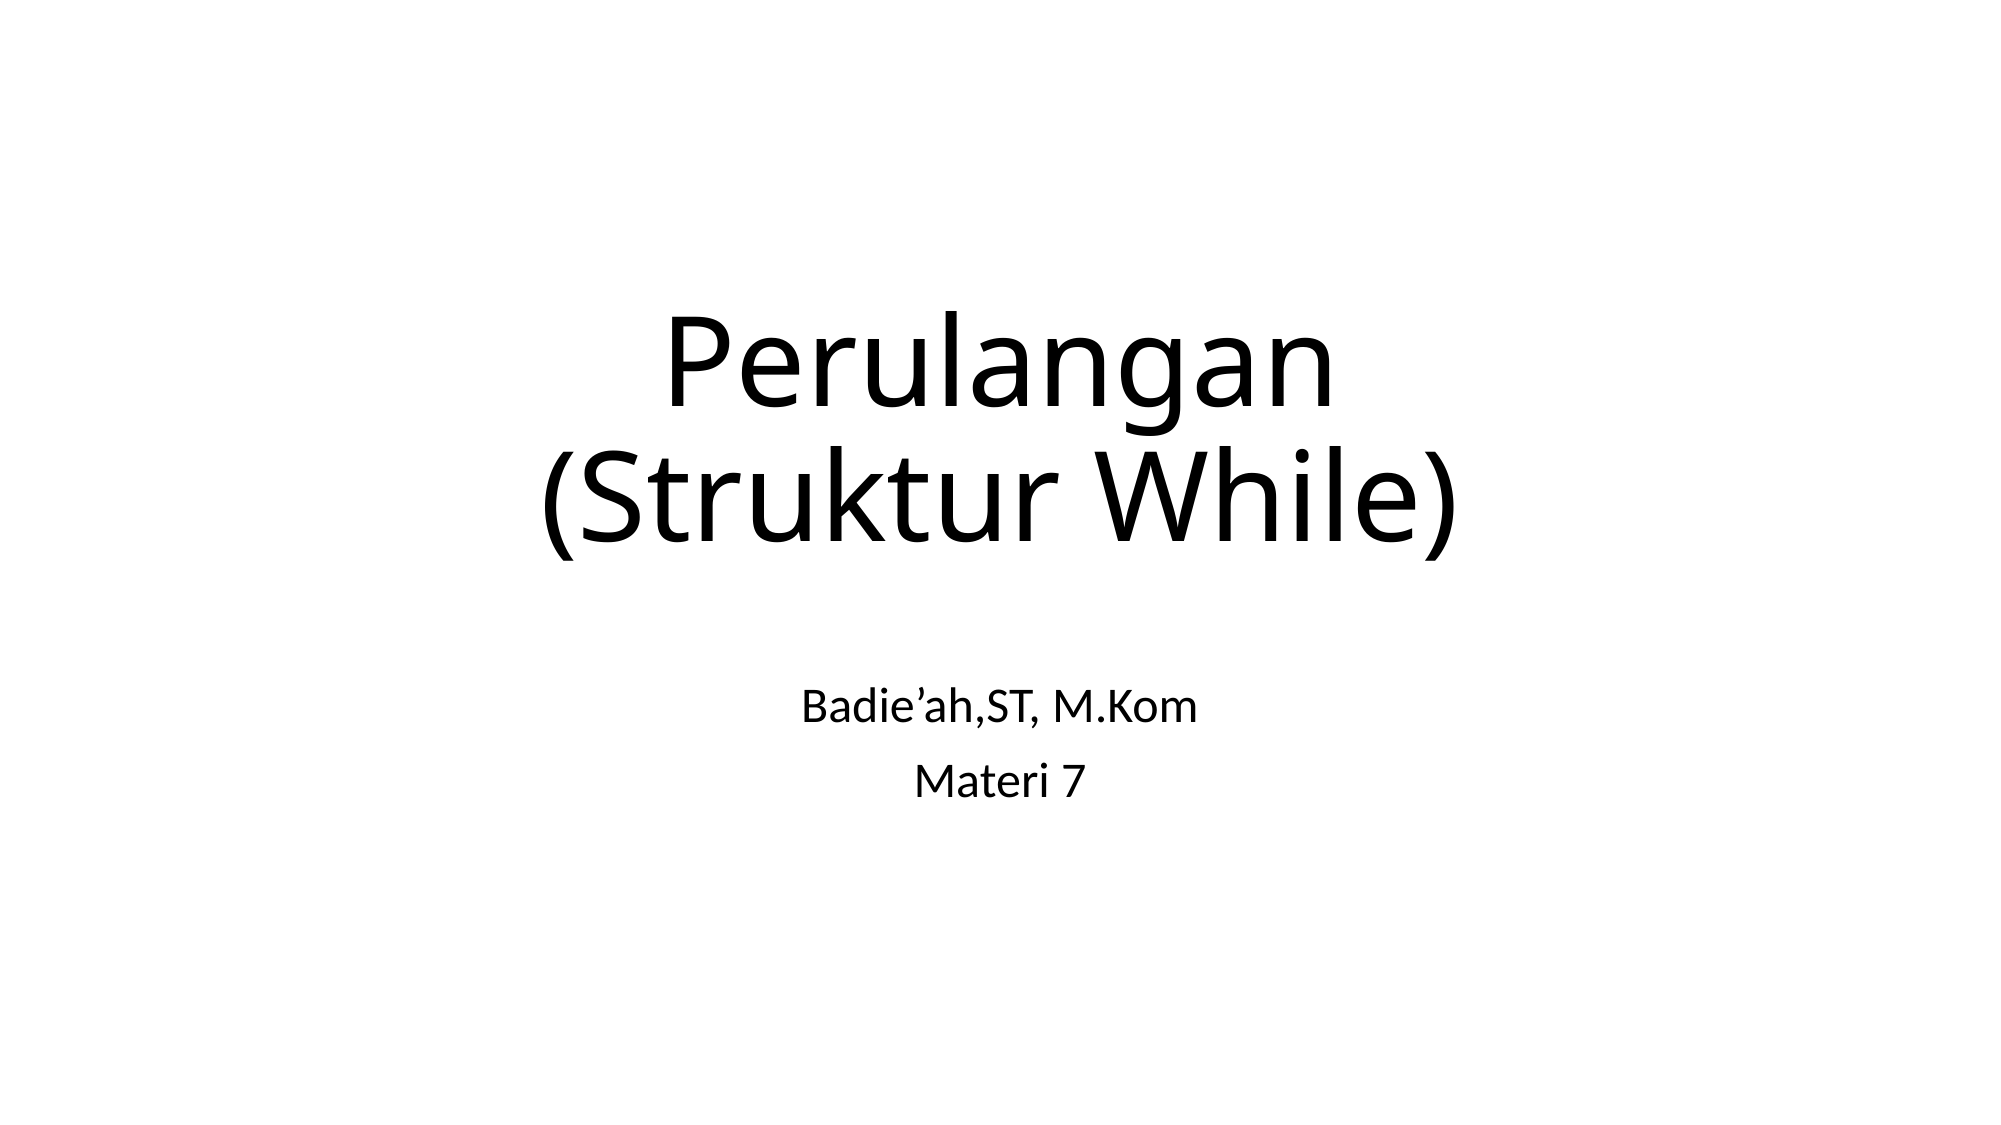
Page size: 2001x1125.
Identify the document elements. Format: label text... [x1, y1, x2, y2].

subtitle Badie’ah,ST, M.Kom Materi 7 [249, 590, 1750, 863]
title Perulangan (Struktur While) [249, 184, 1750, 576]
